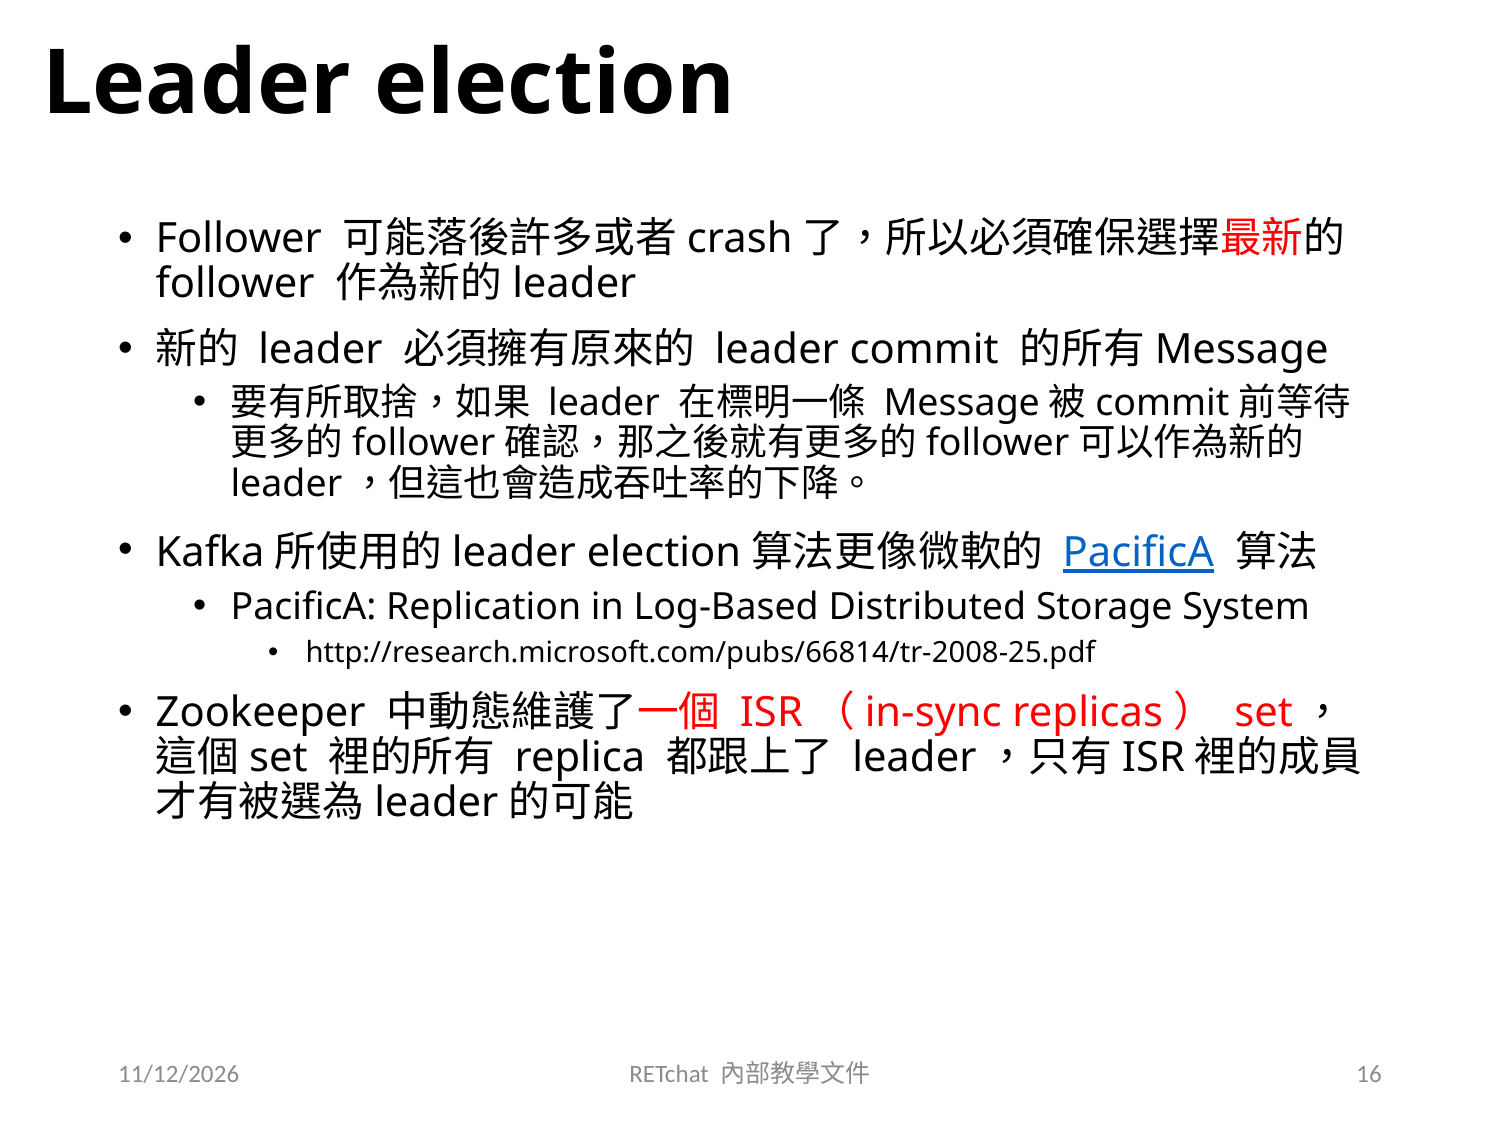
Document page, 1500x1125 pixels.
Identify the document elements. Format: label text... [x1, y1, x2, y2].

slide_number 16 [1059, 1042, 1397, 1103]
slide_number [103, 1042, 441, 1103]
title Leader election [26, 28, 1321, 141]
footer RETchat 內部教學文件 [496, 1042, 1004, 1103]
list Follower 可能落後許多或者crash了，所以必須確保選擇最新的 follower 作為新的leader 新的 leader 必須擁有原來的 leader commit 的所有Message 要有所取捨，如果 leader 在標明一條 Message被commit前等待更多的follower確認，那之後就有更多的follower可以作為新的leader，但這也會造成吞吐率的下降。 Kafka所使用的leader election算法更像微軟的 PacificA 算法 PacificA: Replication in Log-Based Distributed Storage System http://research.microsoft.com/pubs/66814/tr-2008-25.pdf Zookeeper 中動態維護了一個 ISR（in-sync replicas） set，這個set 裡的所有 replica 都跟上了 leader，只有ISR裡的成員才有被選為leader的可能 [103, 209, 1397, 1014]
